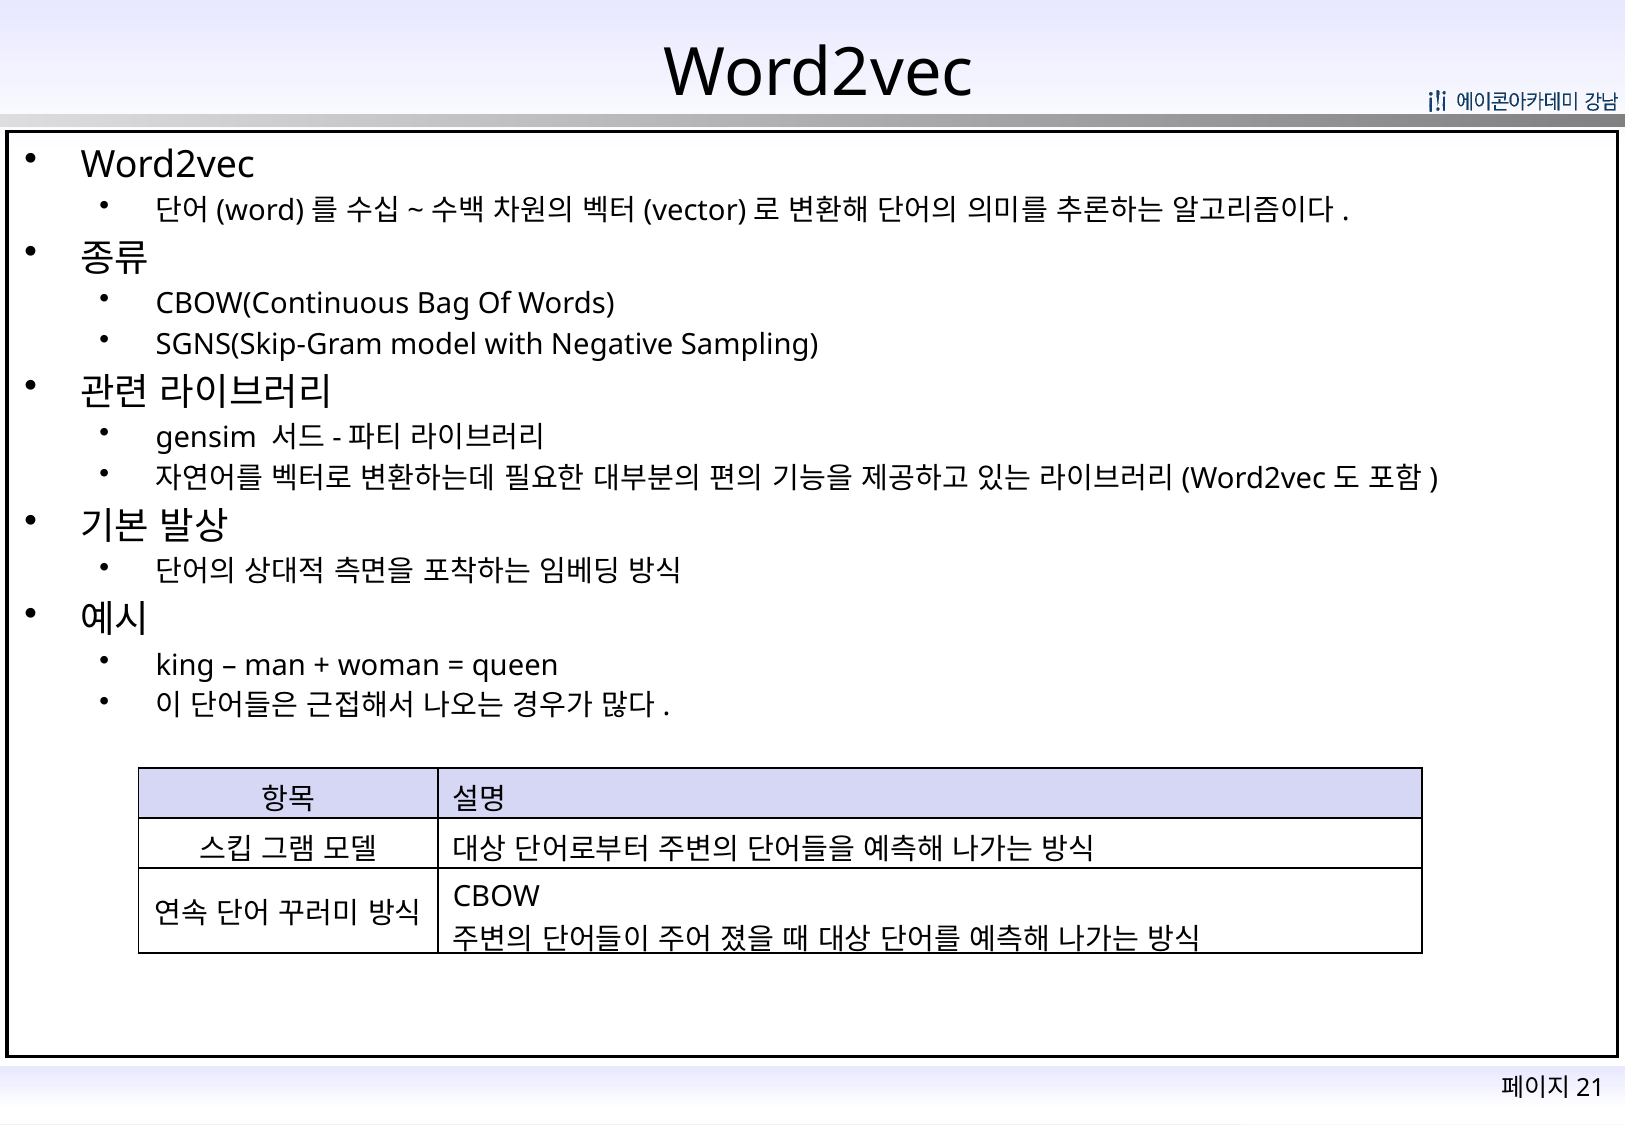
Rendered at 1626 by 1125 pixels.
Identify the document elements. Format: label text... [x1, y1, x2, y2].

table_cell 연속 단어 꾸러미 방식 [139, 869, 437, 952]
picture [1578, 90, 1618, 112]
text_box Word2vec 단어(word)를 수십~수백 차원의 벡터(vector)로 변환해 단어의 의미를 추론하는 알고리즘이다. 종류 CBOW(Continuous Bag Of Words) SGNS(Skip-Gram model with Negative Sampling) 관련 라이브러리 gensim 서드-파티 라이브러리 자연어를 벡터로 변환하는데 필요한 대부분의 편의 기능을 제공하고 있는 라이브러리(Word2vec도 포함) 기본 발상 단어의 상대적 측면을 포착하는 임베딩 방식 예시 king – man + woman = queen 이 단어들은 근접해서 나오는 경우가 많다. [9, 132, 1592, 730]
table_cell CBOW 주변의 단어들이 주어 졌을 때 대상 단어를 예측해 나가는 방식 [439, 869, 1421, 952]
table_cell 대상 단어로부터 주변의 단어들을 예측해 나가는 방식 [439, 819, 1421, 867]
table_header 항목 [139, 769, 437, 817]
title Word2vec [59, 24, 1578, 113]
table_header 설명 [439, 769, 1421, 817]
table_cell 스킵 그램 모델 [139, 819, 437, 867]
